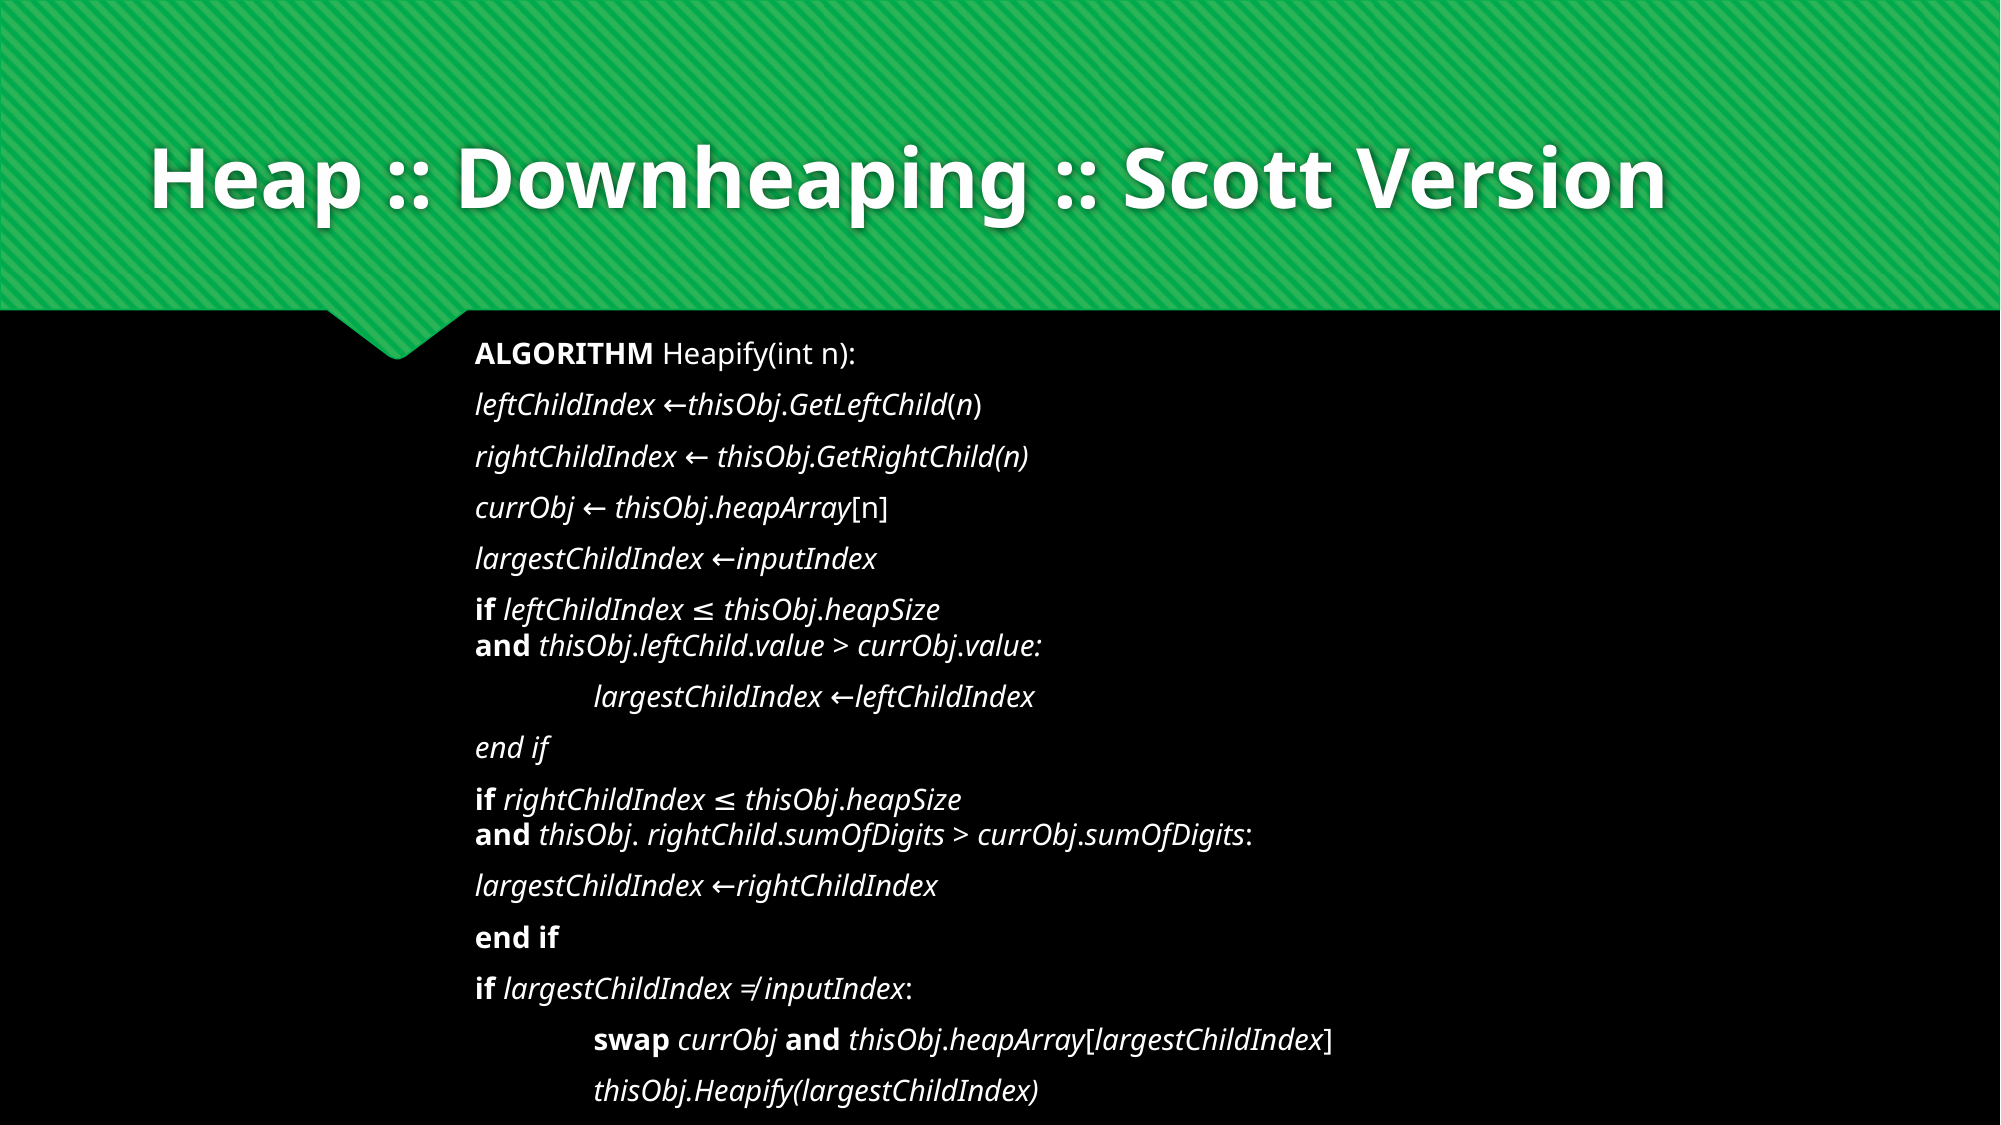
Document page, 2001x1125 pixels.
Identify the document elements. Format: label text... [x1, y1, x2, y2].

list ALGORITHM Heapify(int n): leftChildIndex ←thisObj.GetLeftChild(n) rightChildIndex ← thisObj.GetRightChild(n) currObj ← thisObj.heapArray[n] largestChildIndex ←inputIndex if leftChildIndex ≤ thisObj.heapSize and thisObj.leftChild.value > currObj.value: largestChildIndex ←leftChildIndex end if if rightChildIndex ≤ thisObj.heapSize and thisObj. rightChild.sumOfDigits > currObj.sumOfDigits: largestChildIndex ←rightChildIndex end if if largestChildIndex ≠ inputIndex: swap currObj and thisObj.heapArray[largestChildIndex] thisObj.Heapify(largestChildIndex) end if [460, 327, 2000, 1125]
title Heap :: Downheaping :: Scott Version [132, 73, 1868, 233]
